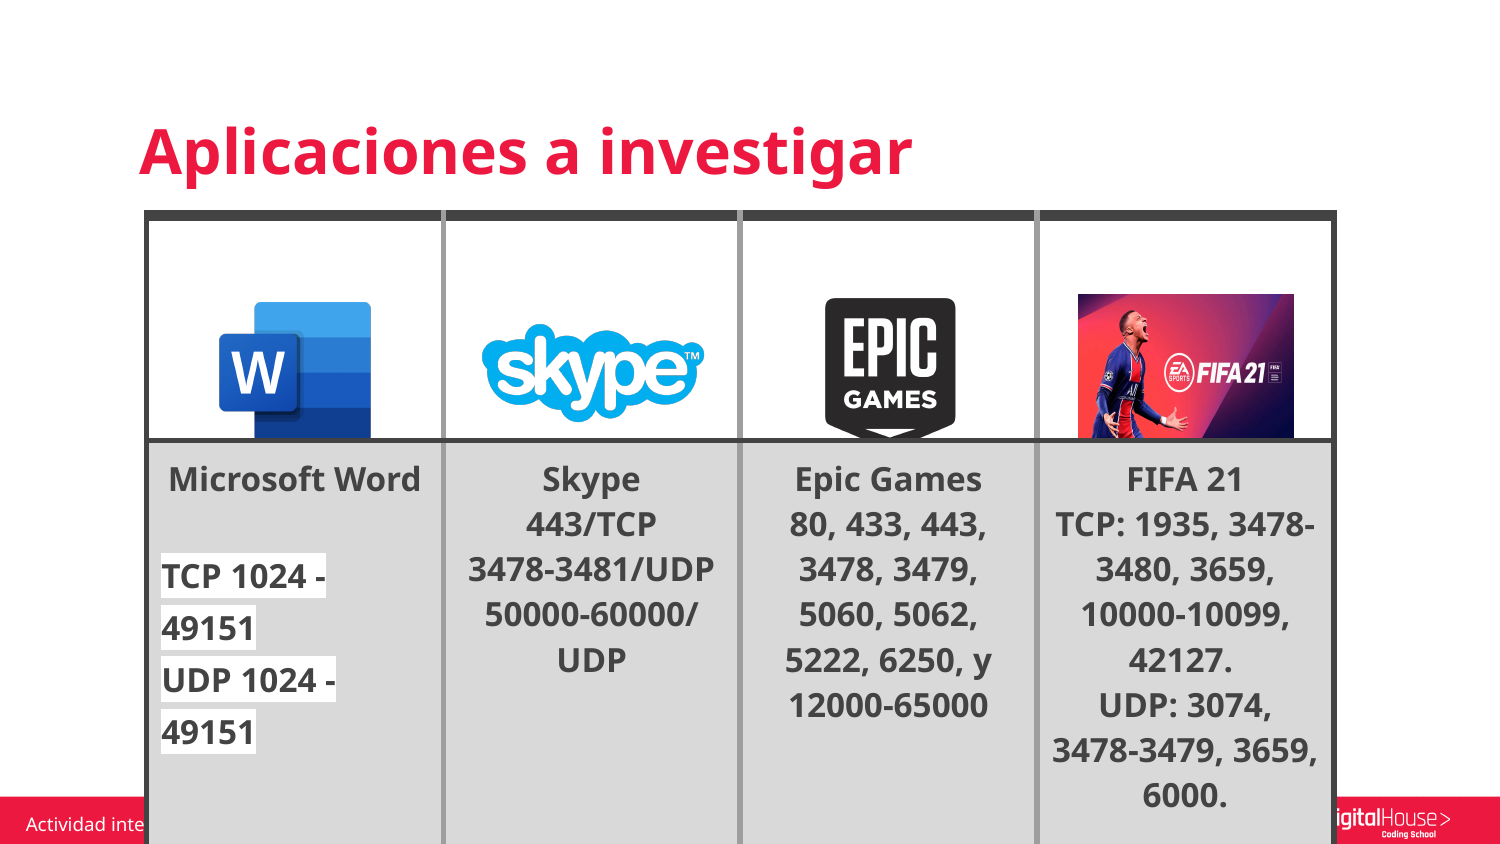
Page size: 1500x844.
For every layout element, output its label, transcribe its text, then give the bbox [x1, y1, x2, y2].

picture [479, 321, 707, 425]
table_header [1040, 221, 1331, 438]
picture [1337, 808, 1450, 839]
table_header [743, 221, 1034, 438]
table_header [446, 221, 737, 438]
picture [807, 256, 963, 464]
table_header [149, 221, 441, 438]
picture [212, 302, 378, 444]
table_cell Skype 443/TCP 3478-3481/UDP 50000-60000/UDP [446, 443, 737, 844]
table_cell Microsoft Word TCP 1024 - 49151 UDP 1024 - 49151 [149, 443, 441, 844]
picture [1078, 294, 1294, 451]
table_cell FIFA 21 TCP: 1935, 3478-3480, 3659, 10000-10099, 42127. UDP: 3074, 3478-3479, 3659, 6000. [1040, 443, 1331, 844]
text_box Aplicaciones a investigar [124, 99, 1019, 203]
table_cell Epic Games 80, 433, 443, 3478, 3479, 5060, 5062, 5222, 6250, y 12000-65000 [743, 443, 1034, 844]
